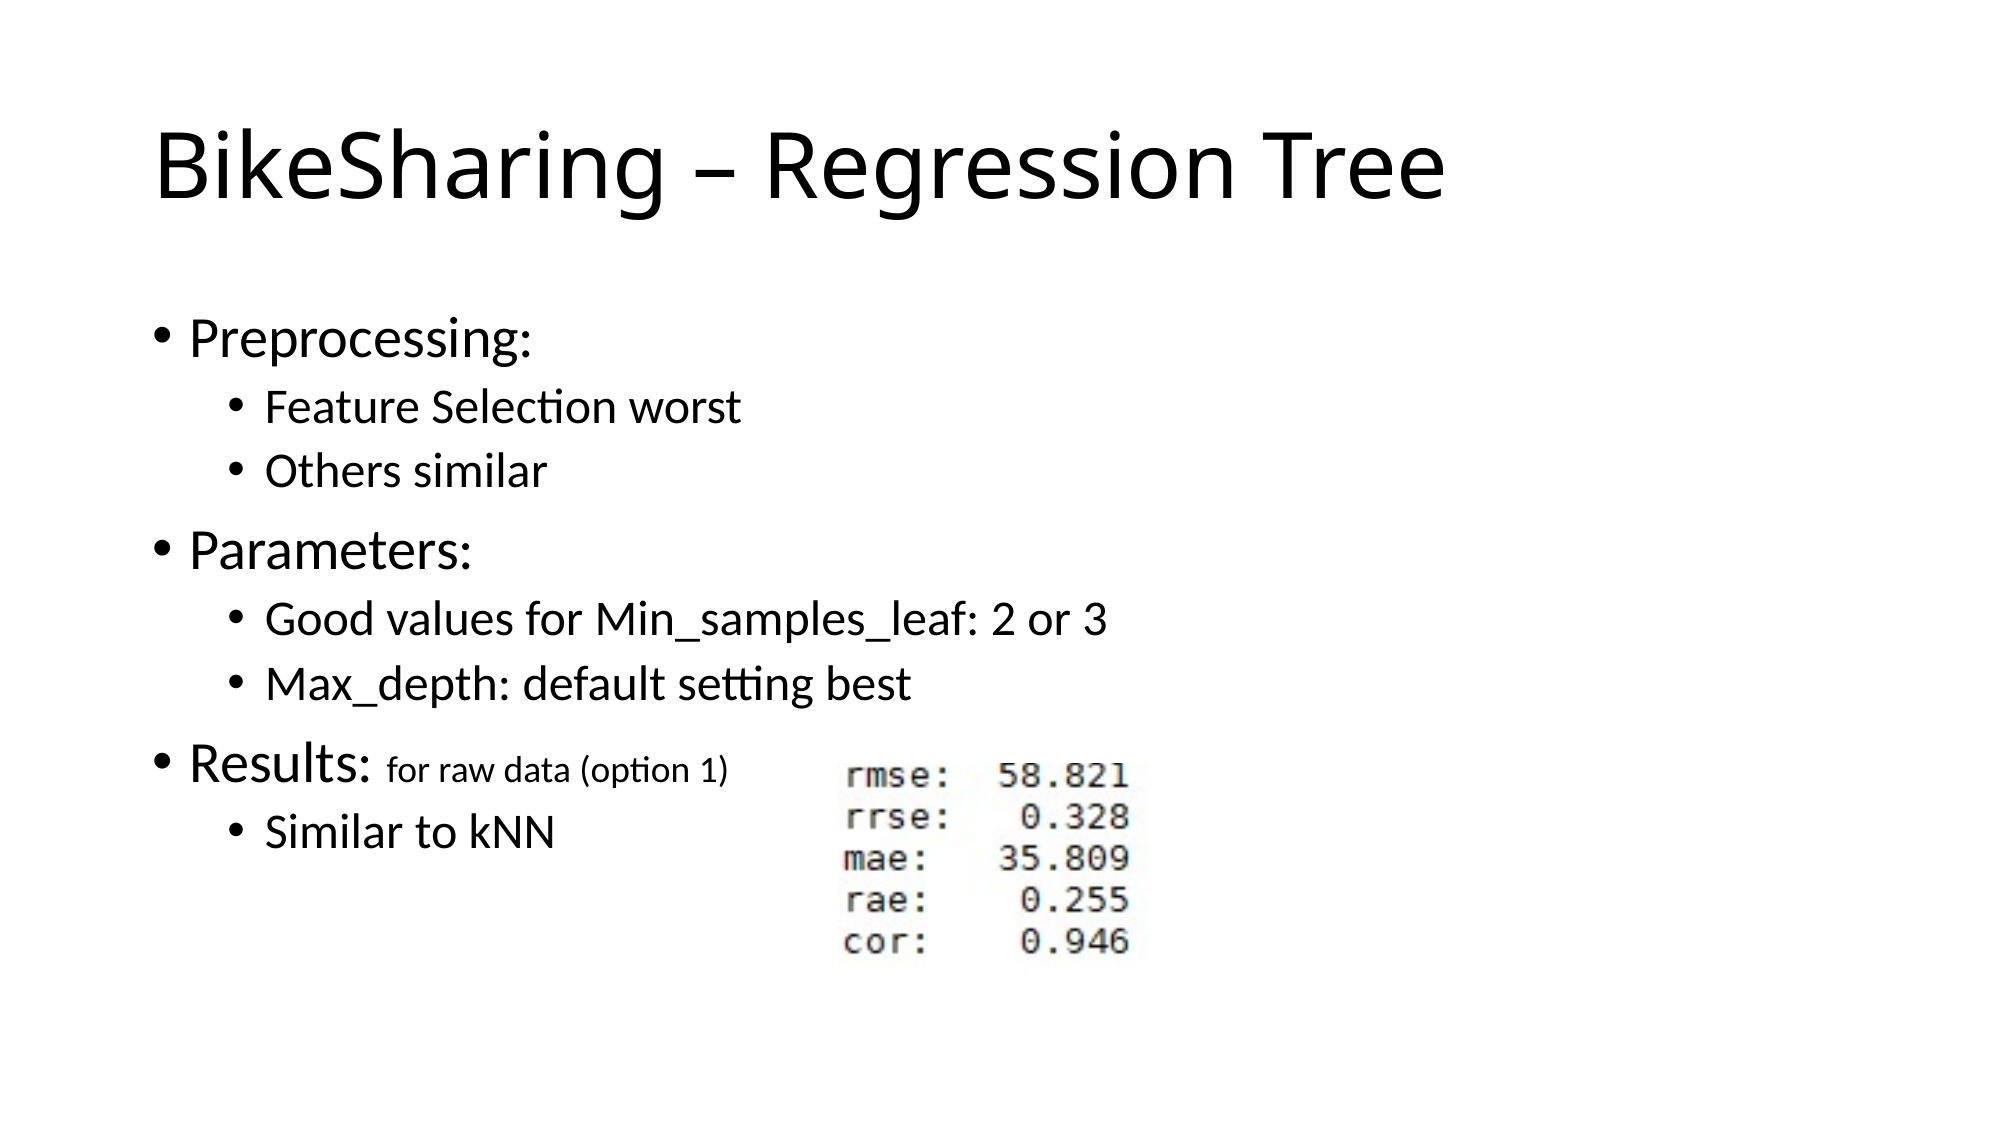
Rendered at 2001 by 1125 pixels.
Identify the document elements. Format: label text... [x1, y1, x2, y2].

text_box BikeSharing – Regression Tree [137, 59, 1863, 278]
text_box Preprocessing: Feature Selection worst Others similar Parameters: Good values for Min_samples_leaf: 2 or 3 Max_depth: default setting best Results: for raw data (option 1) Similar to kNN [137, 299, 1863, 1014]
picture [838, 762, 1162, 968]
